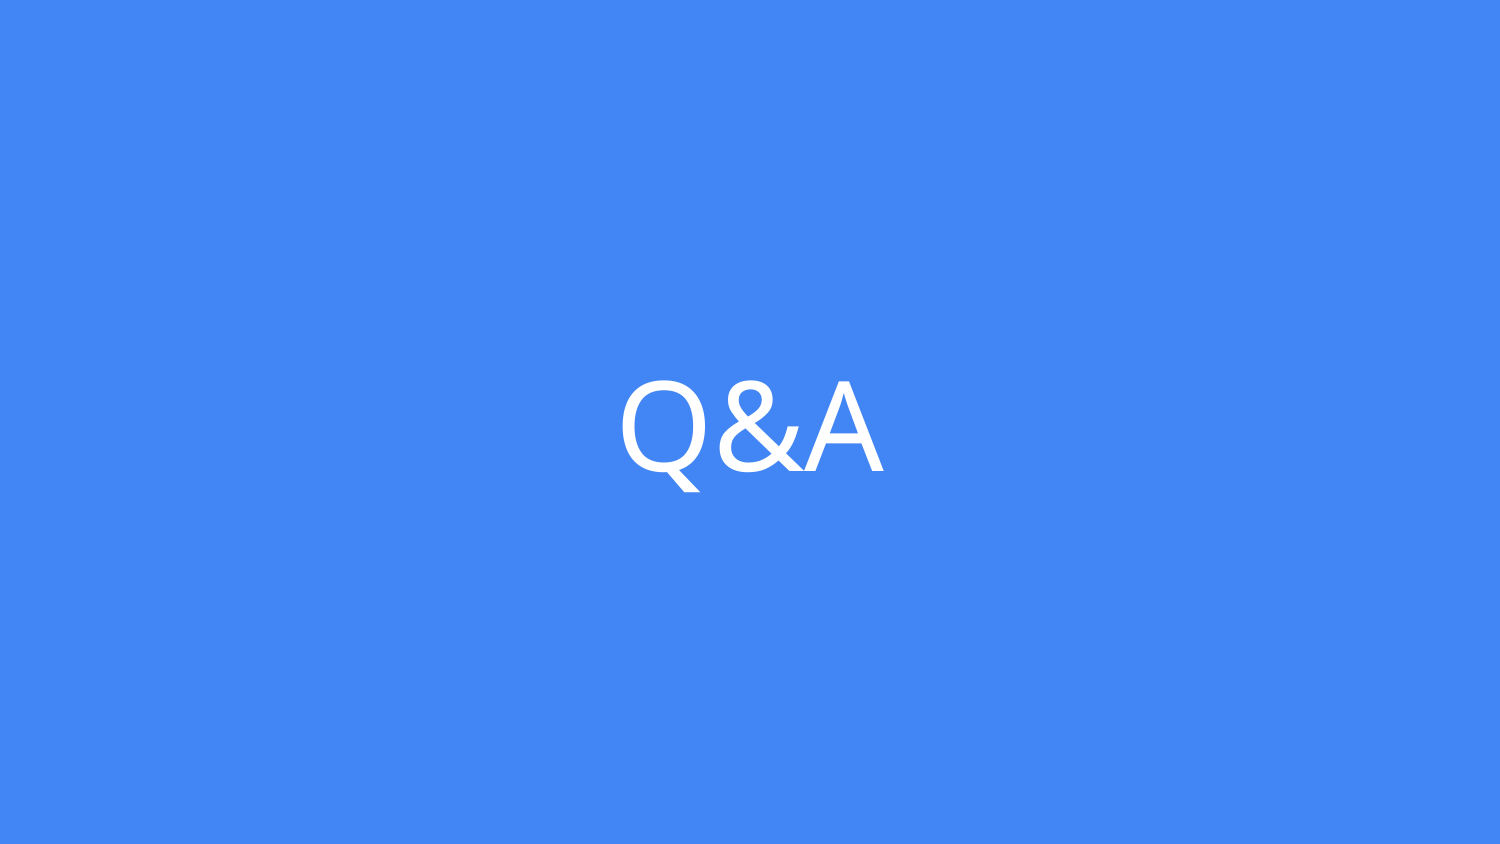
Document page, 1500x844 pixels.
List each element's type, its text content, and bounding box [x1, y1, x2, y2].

title Q&A [239, 86, 1261, 758]
